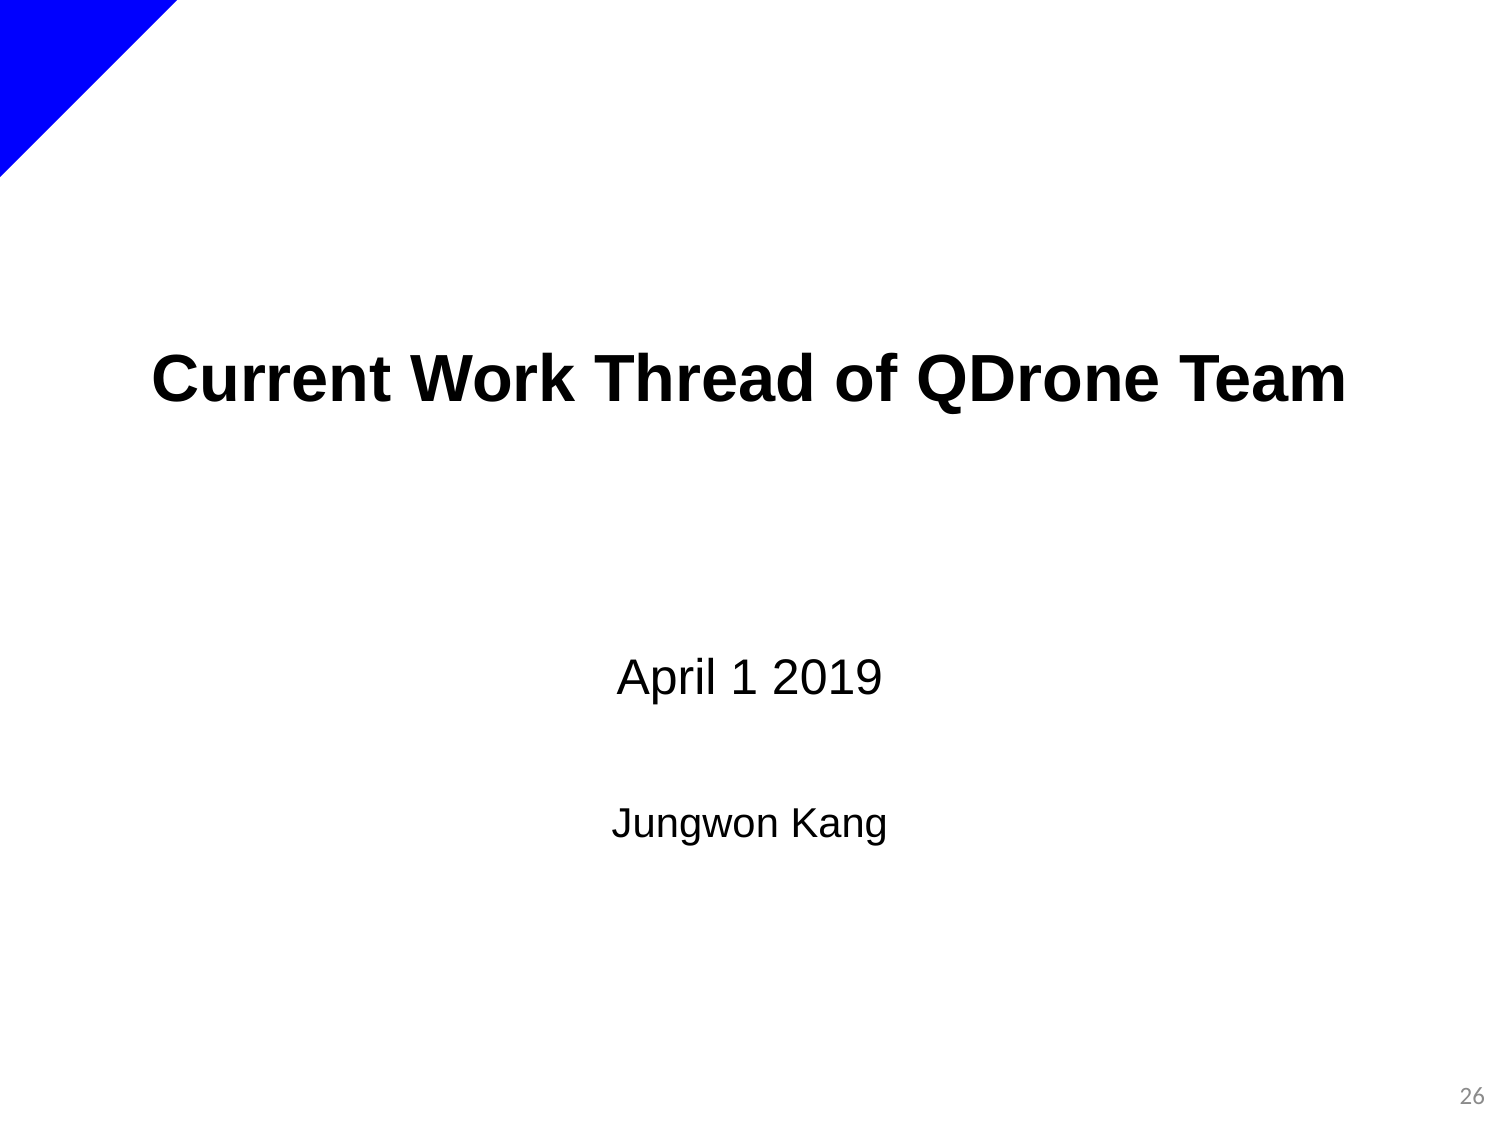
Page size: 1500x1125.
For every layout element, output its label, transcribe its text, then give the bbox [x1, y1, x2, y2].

subtitle April 1 2019 Jungwon Kang [187, 548, 1313, 950]
slide_number 26 [1162, 1065, 1500, 1125]
title Current Work Thread of QDrone Team [112, 184, 1388, 576]
text_box [0, 0, 179, 179]
